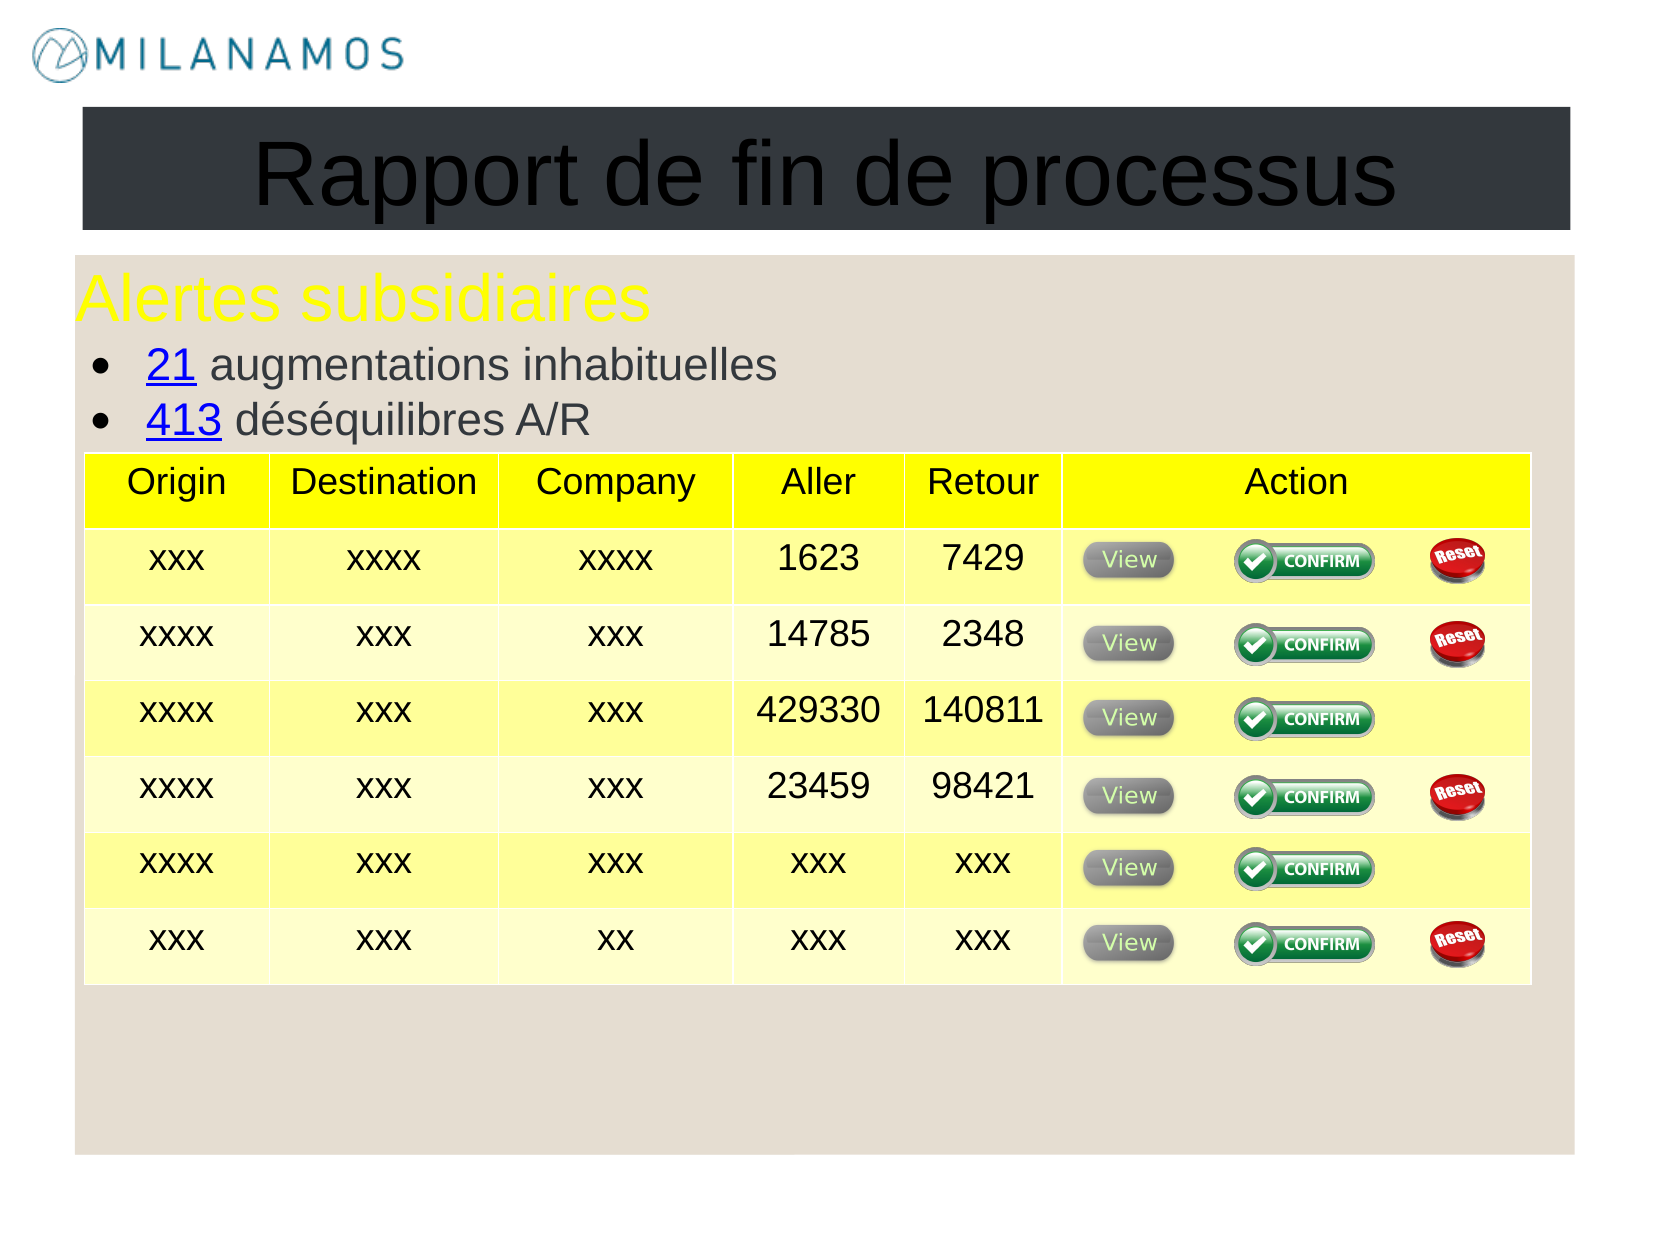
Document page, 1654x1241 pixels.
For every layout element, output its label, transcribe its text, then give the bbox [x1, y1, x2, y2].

table_cell xxx [499, 757, 732, 832]
picture [1077, 696, 1179, 742]
table_cell xxxx [85, 606, 269, 680]
table_cell xxxx [85, 681, 269, 756]
table_cell 429330 [734, 681, 904, 756]
table_cell xxxx [85, 833, 269, 908]
table_cell xxx [734, 833, 904, 908]
table_cell [1063, 606, 1530, 680]
table_cell 140811 [905, 681, 1061, 756]
picture [1077, 846, 1179, 892]
table_cell xxx [499, 606, 732, 680]
table_cell [1063, 530, 1530, 604]
picture [1077, 621, 1179, 668]
picture [1077, 538, 1179, 584]
table_cell 23459 [734, 757, 904, 832]
text_box Alertes subsidiaires 21 augmentations inhabituelles 413 déséquilibres A/R 24 routes abandonnées [75, 255, 1575, 1155]
table_cell xxx [270, 757, 498, 832]
picture [1077, 774, 1179, 820]
table_cell [1063, 757, 1530, 832]
picture [1234, 847, 1375, 891]
table_cell xxx [499, 833, 732, 908]
table_cell 1623 [734, 530, 904, 604]
table_cell xx [499, 909, 732, 984]
table_cell xxxx [85, 757, 269, 832]
table_cell xxx [270, 909, 498, 984]
picture [31, 28, 405, 83]
table_cell xxx [270, 681, 498, 756]
table_cell xxxx [270, 530, 498, 604]
table_cell 98421 [905, 757, 1061, 832]
picture [1430, 774, 1485, 821]
table_cell [1063, 833, 1530, 908]
table_cell 2348 [905, 606, 1061, 680]
table_cell [1063, 909, 1530, 984]
table_header Action [1063, 454, 1530, 528]
picture [1234, 623, 1375, 667]
picture [1234, 697, 1375, 741]
table_cell [1063, 681, 1530, 756]
picture [1430, 537, 1485, 585]
table_cell xxx [270, 606, 498, 680]
picture [1430, 621, 1485, 668]
table_cell xxx [85, 909, 269, 984]
picture [1234, 775, 1375, 819]
table_cell xxx [905, 909, 1061, 984]
table_cell xxx [85, 530, 269, 604]
table_header Origin [85, 454, 269, 528]
picture [1430, 921, 1485, 968]
picture [1234, 539, 1375, 583]
picture [1077, 921, 1179, 967]
table_header Company [499, 454, 732, 528]
picture [1234, 922, 1375, 966]
table_header Aller [734, 454, 904, 528]
table_cell xxx [905, 833, 1061, 908]
table_cell xxx [734, 909, 904, 984]
table_cell xxx [499, 681, 732, 756]
table_header Destination [270, 454, 498, 528]
table_header Retour [905, 454, 1061, 528]
text_box Rapport de fin de processus [82, 106, 1571, 230]
table_cell xxxx [499, 530, 732, 604]
table_cell 7429 [905, 530, 1061, 604]
table_cell xxx [270, 833, 498, 908]
table_cell 14785 [734, 606, 904, 680]
